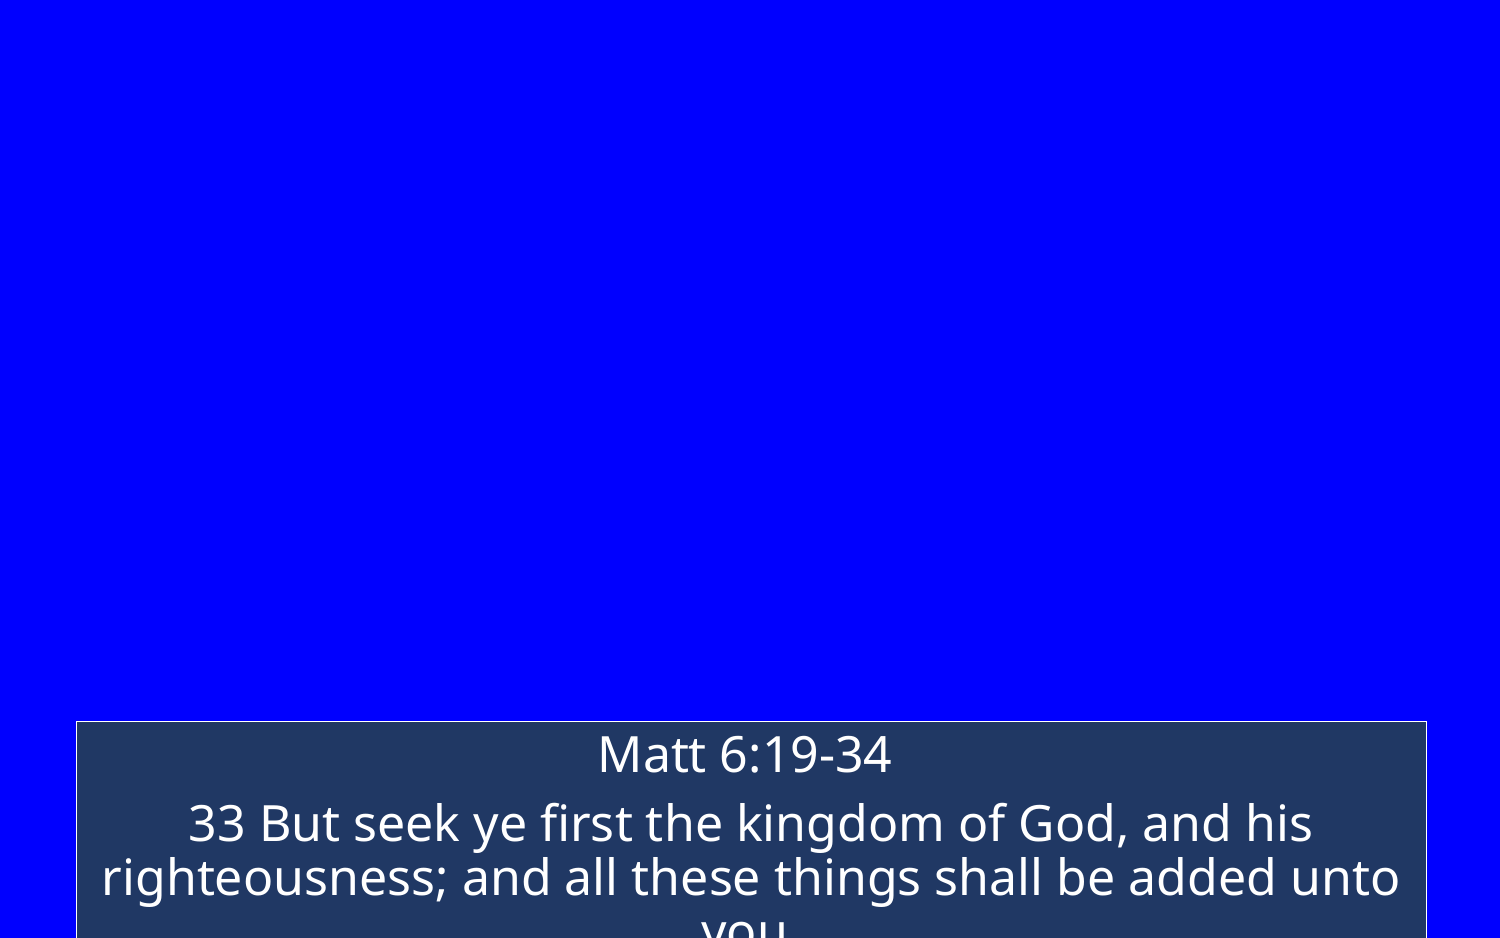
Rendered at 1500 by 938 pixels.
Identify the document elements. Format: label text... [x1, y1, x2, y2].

subtitle Matt 6:19-34 33 But seek ye first the kingdom of God, and his righteousness; and all these things shall be added unto you. [76, 721, 1427, 938]
